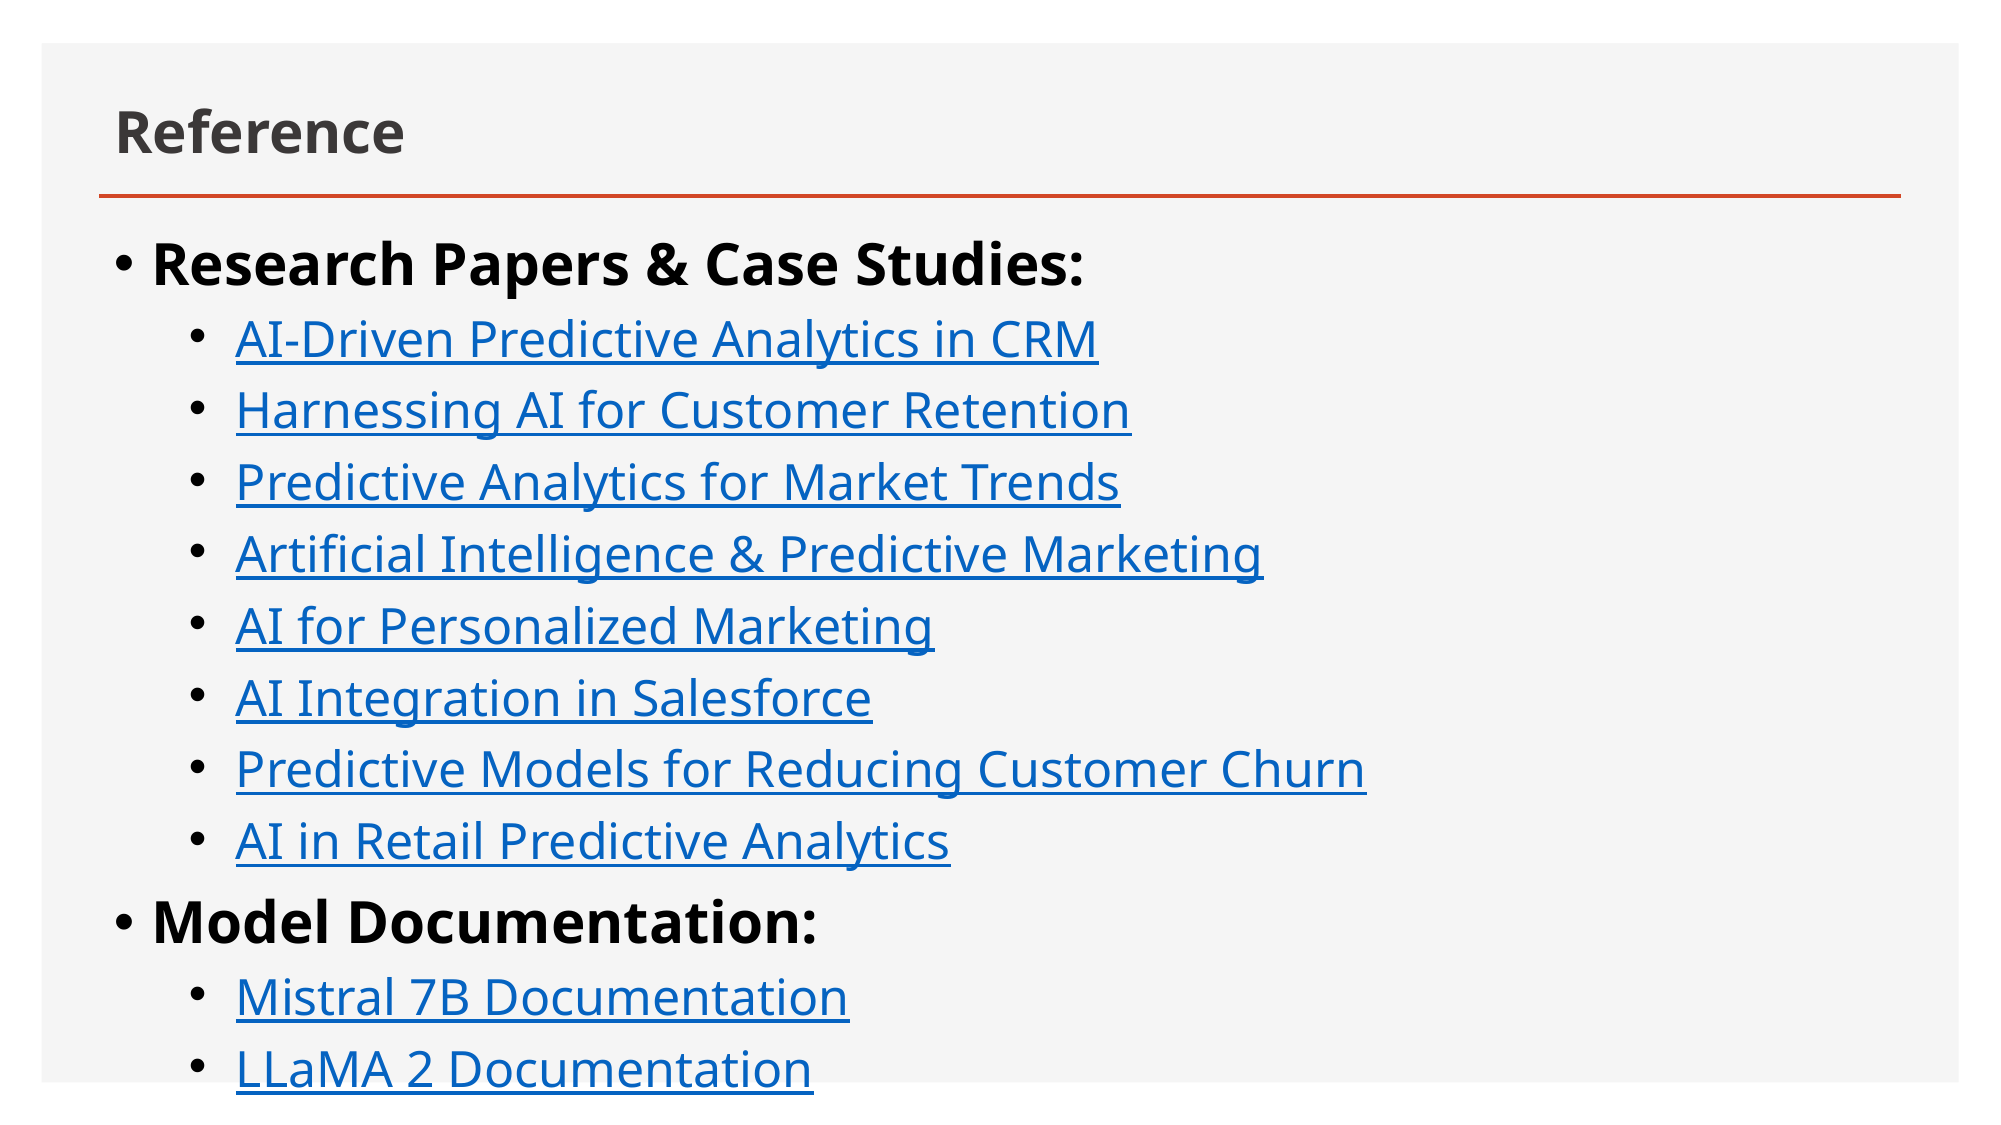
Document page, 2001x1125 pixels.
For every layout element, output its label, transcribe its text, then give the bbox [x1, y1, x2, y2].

text_box Research Papers & Case Studies: AI-Driven Predictive Analytics in CRM Harnessing AI for Customer Retention Predictive Analytics for Market Trends Artificial Intelligence & Predictive Marketing AI for Personalized Marketing AI Integration in Salesforce Predictive Models for Reducing Customer Churn AI in Retail Predictive Analytics Model Documentation: Mistral 7B Documentation LLaMA 2 Documentation [99, 227, 1734, 1052]
title Reference [99, 73, 1901, 197]
